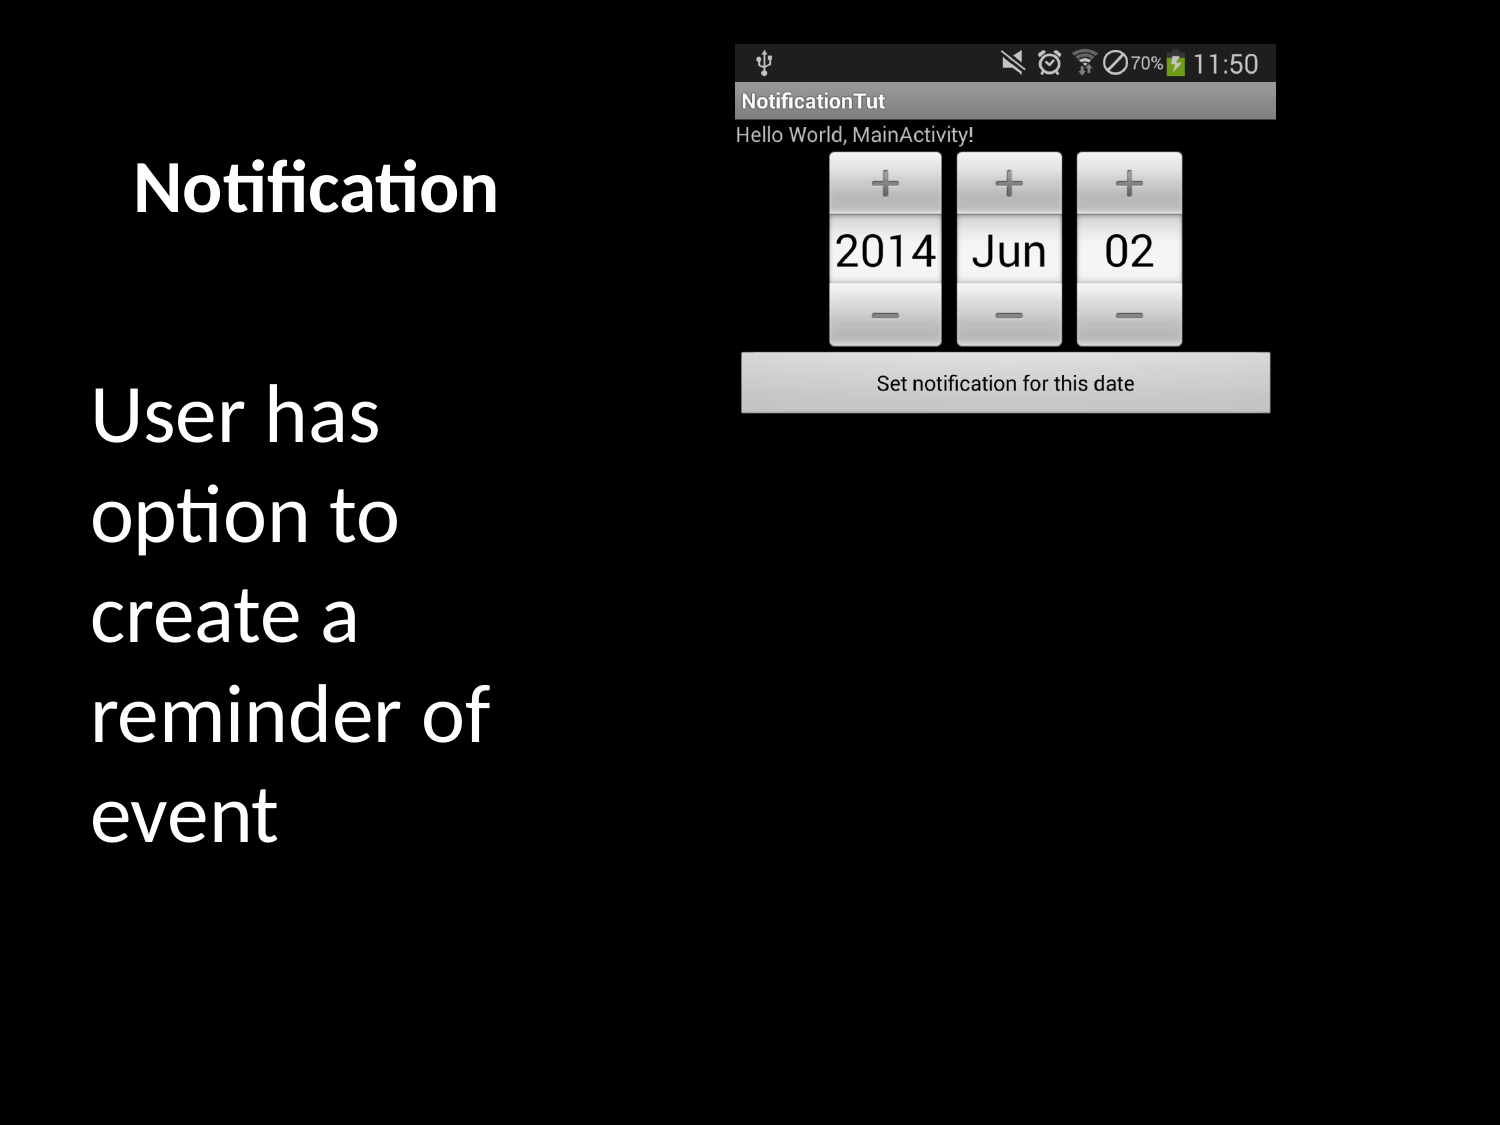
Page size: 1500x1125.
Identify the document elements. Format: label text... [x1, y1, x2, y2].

list User has option to create a reminder of event [75, 235, 569, 1005]
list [735, 44, 1276, 1006]
title Notification [75, 44, 569, 235]
